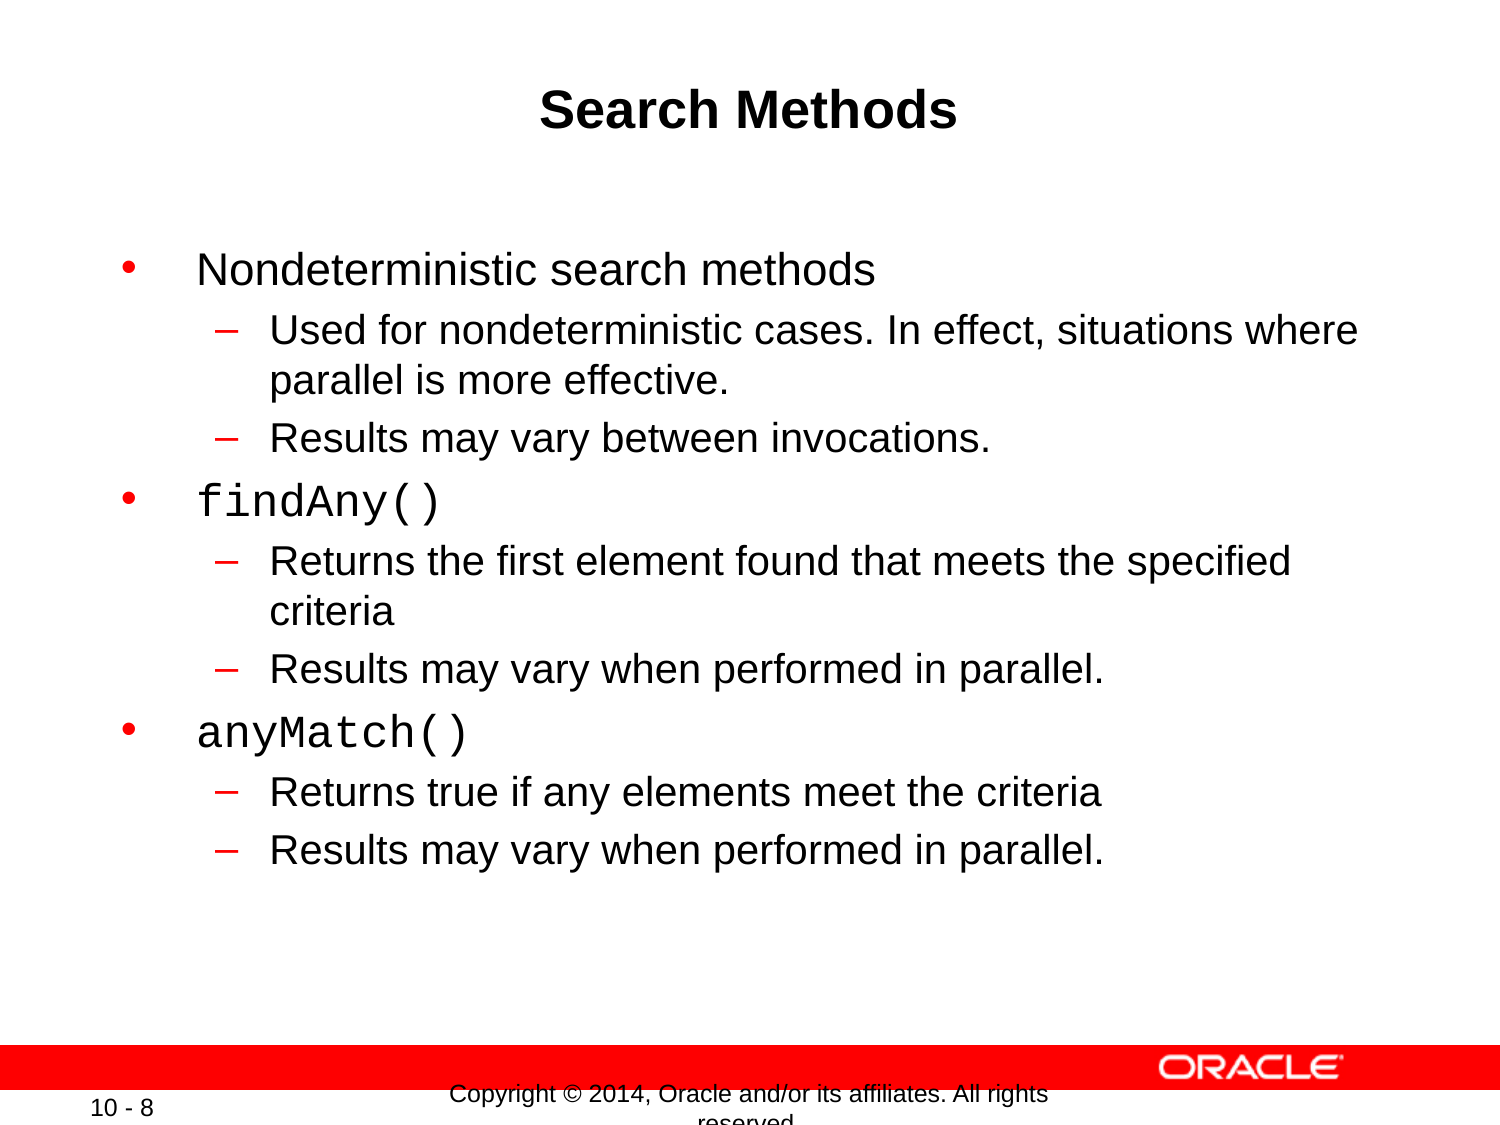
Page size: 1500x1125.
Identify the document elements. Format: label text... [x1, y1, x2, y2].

list Nondeterministic search methods Used for nondeterministic cases. In effect, situations where parallel is more effective. Results may vary between invocations. findAny() Returns the first element found that meets the specified criteria Results may vary when performed in parallel. anyMatch() Returns true if any elements meet the criteria Results may vary when performed in parallel. [99, 237, 1399, 907]
picture [0, 1045, 1500, 1090]
title Search Methods [99, 72, 1399, 216]
